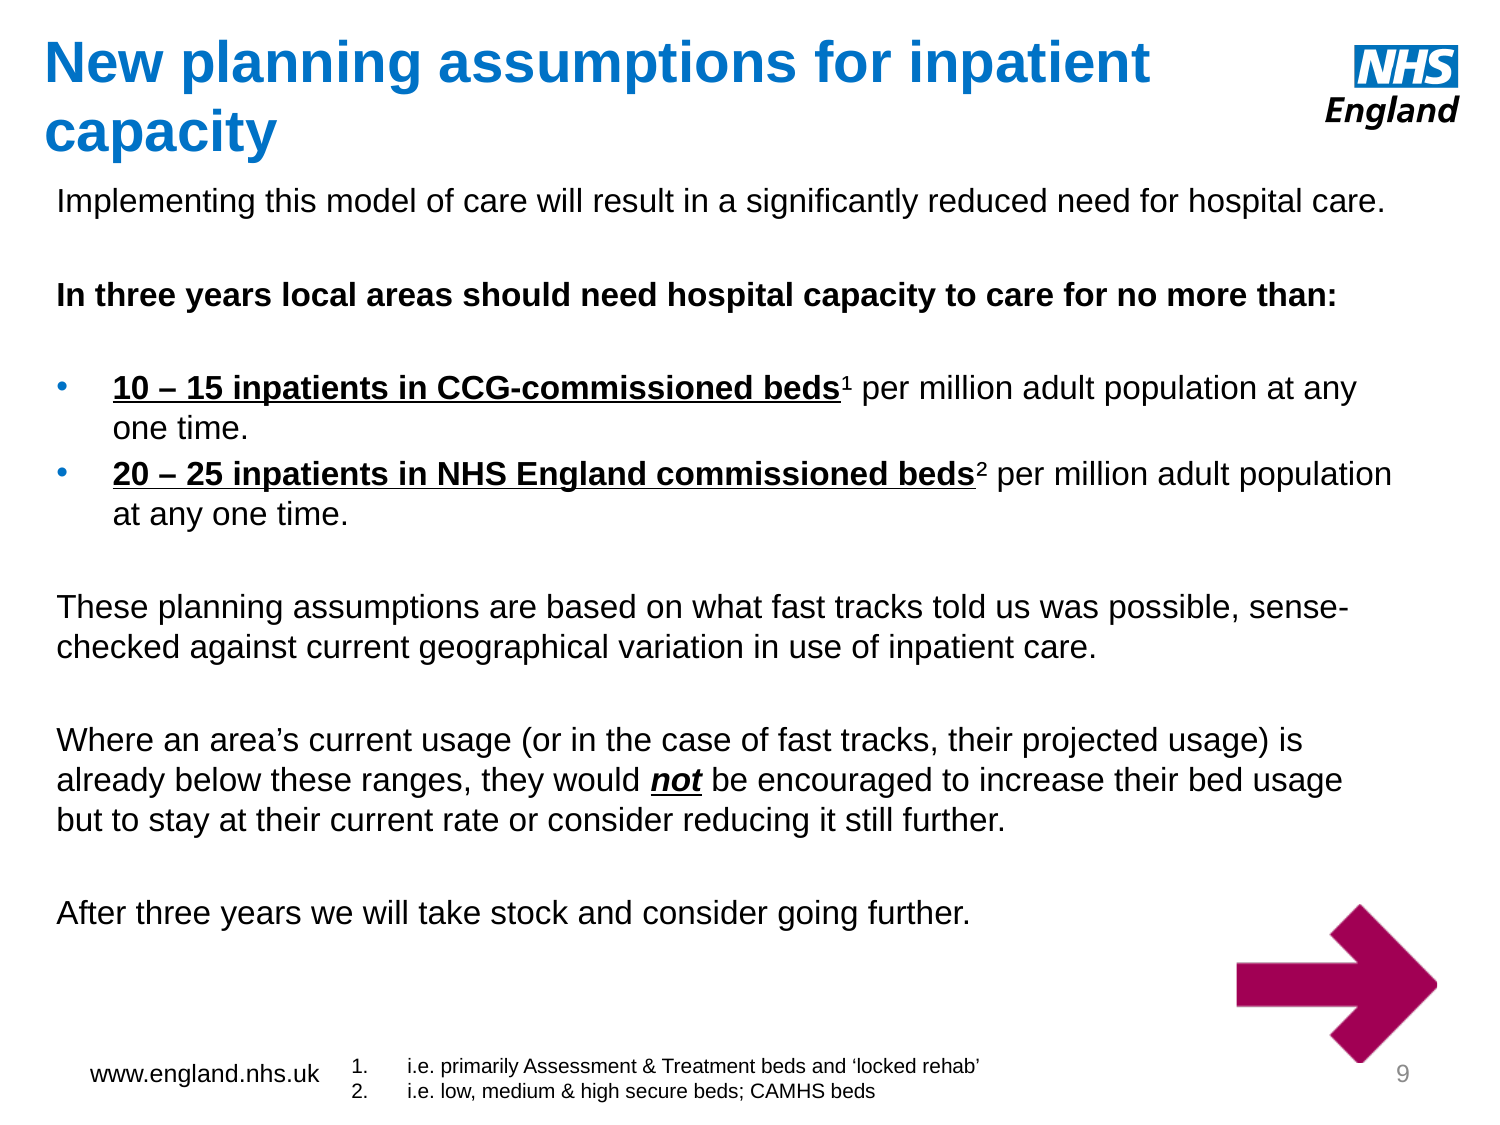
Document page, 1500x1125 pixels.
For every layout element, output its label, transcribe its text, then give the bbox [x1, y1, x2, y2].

picture [1380, 45, 1460, 130]
slide_number 9 [1074, 1042, 1425, 1103]
text_box i.e. primarily Assessment & Treatment beds and ‘locked rehab’ i.e. low, medium & high secure beds; CAMHS beds [336, 1045, 1500, 1125]
title New planning assumptions for inpatient capacity [29, 0, 1380, 188]
list Implementing this model of care will result in a significantly reduced need for hospital care. In three years local areas should need hospital capacity to care for no more than: 10 – 15 inpatients in CCG-commissioned beds¹ per million adult population at any one time. 20 – 25 inpatients in NHS England commissioned beds² per million adult population at any one time. These planning assumptions are based on what fast tracks told us was possible, sense-checked against current geographical variation in use of inpatient care. Where an area’s current usage (or in the case of fast tracks, their projected usage) is already below these ranges, they would not be encouraged to increase their bed usage but to stay at their current rate or consider reducing it still further. After three years we will take stock and consider going further. [41, 125, 1412, 865]
